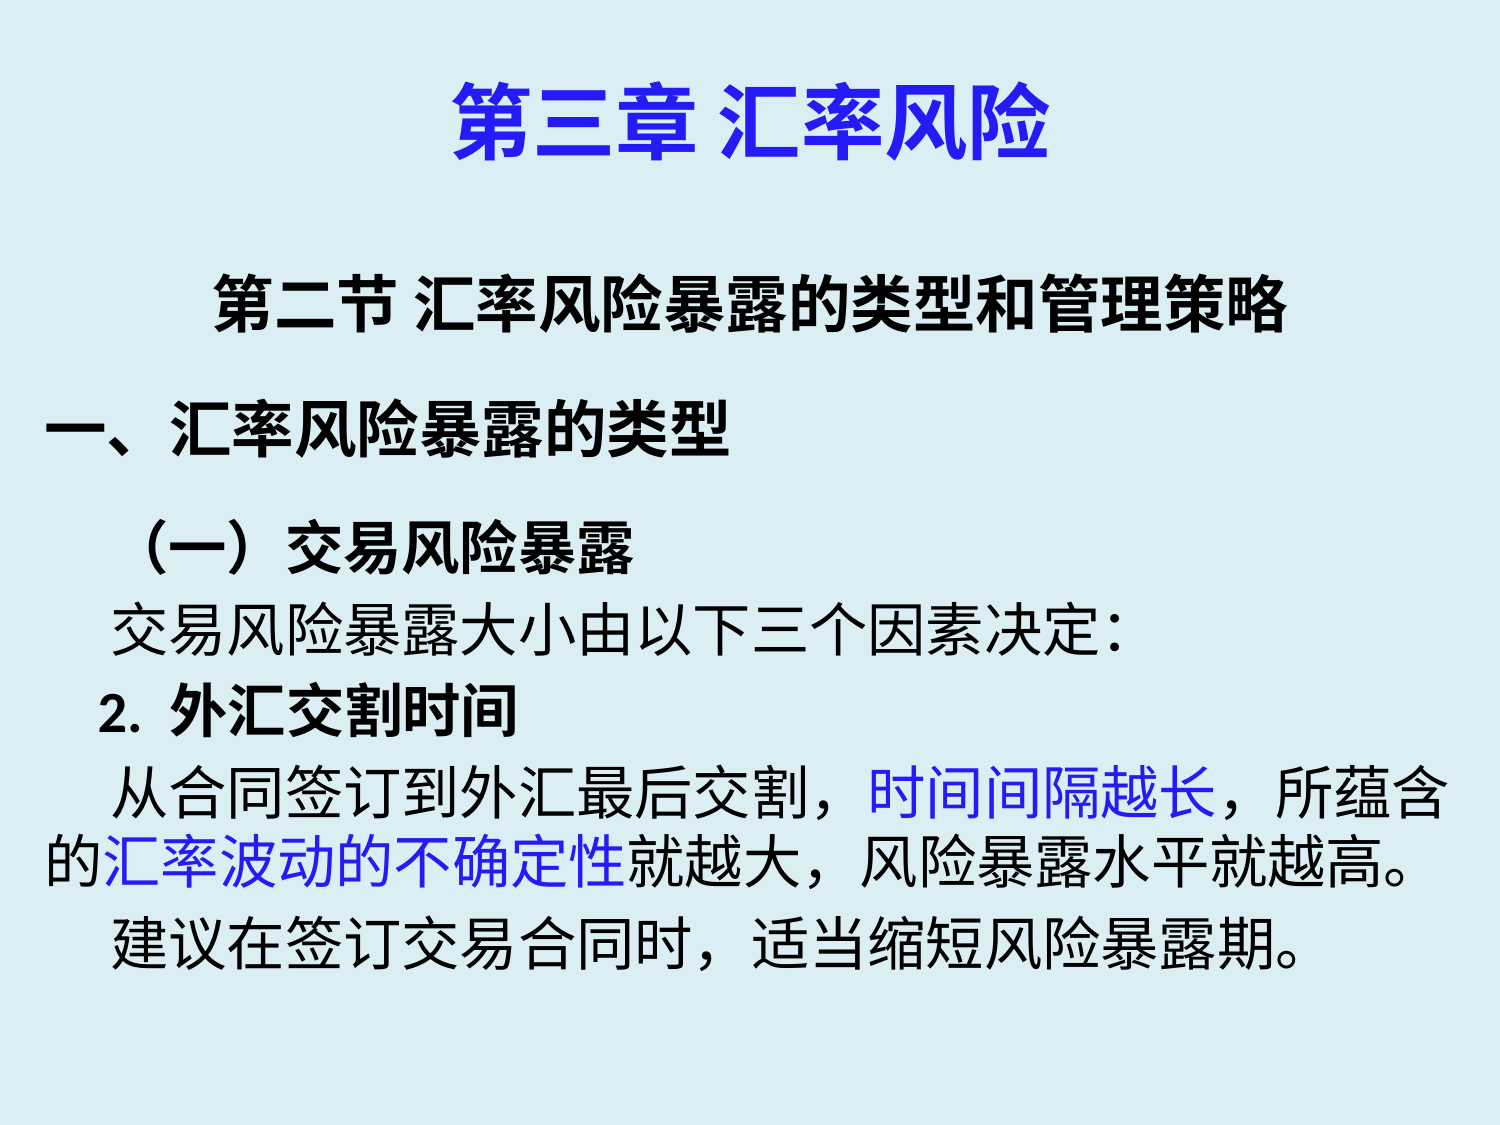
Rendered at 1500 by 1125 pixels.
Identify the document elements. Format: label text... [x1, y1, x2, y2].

list 第二节 汇率风险暴露的类型和管理策略 一、汇率风险暴露的类型 （一）交易风险暴露 交易风险暴露大小由以下三个因素决定： 2. 外汇交割时间 从合同签订到外汇最后交割，时间间隔越长，所蕴含的汇率波动的不确定性就越大，风险暴露水平就越高。 建议在签订交易合同时，适当缩短风险暴露期。 [29, 219, 1471, 1094]
title 第三章 汇率风险 [75, 45, 1425, 197]
